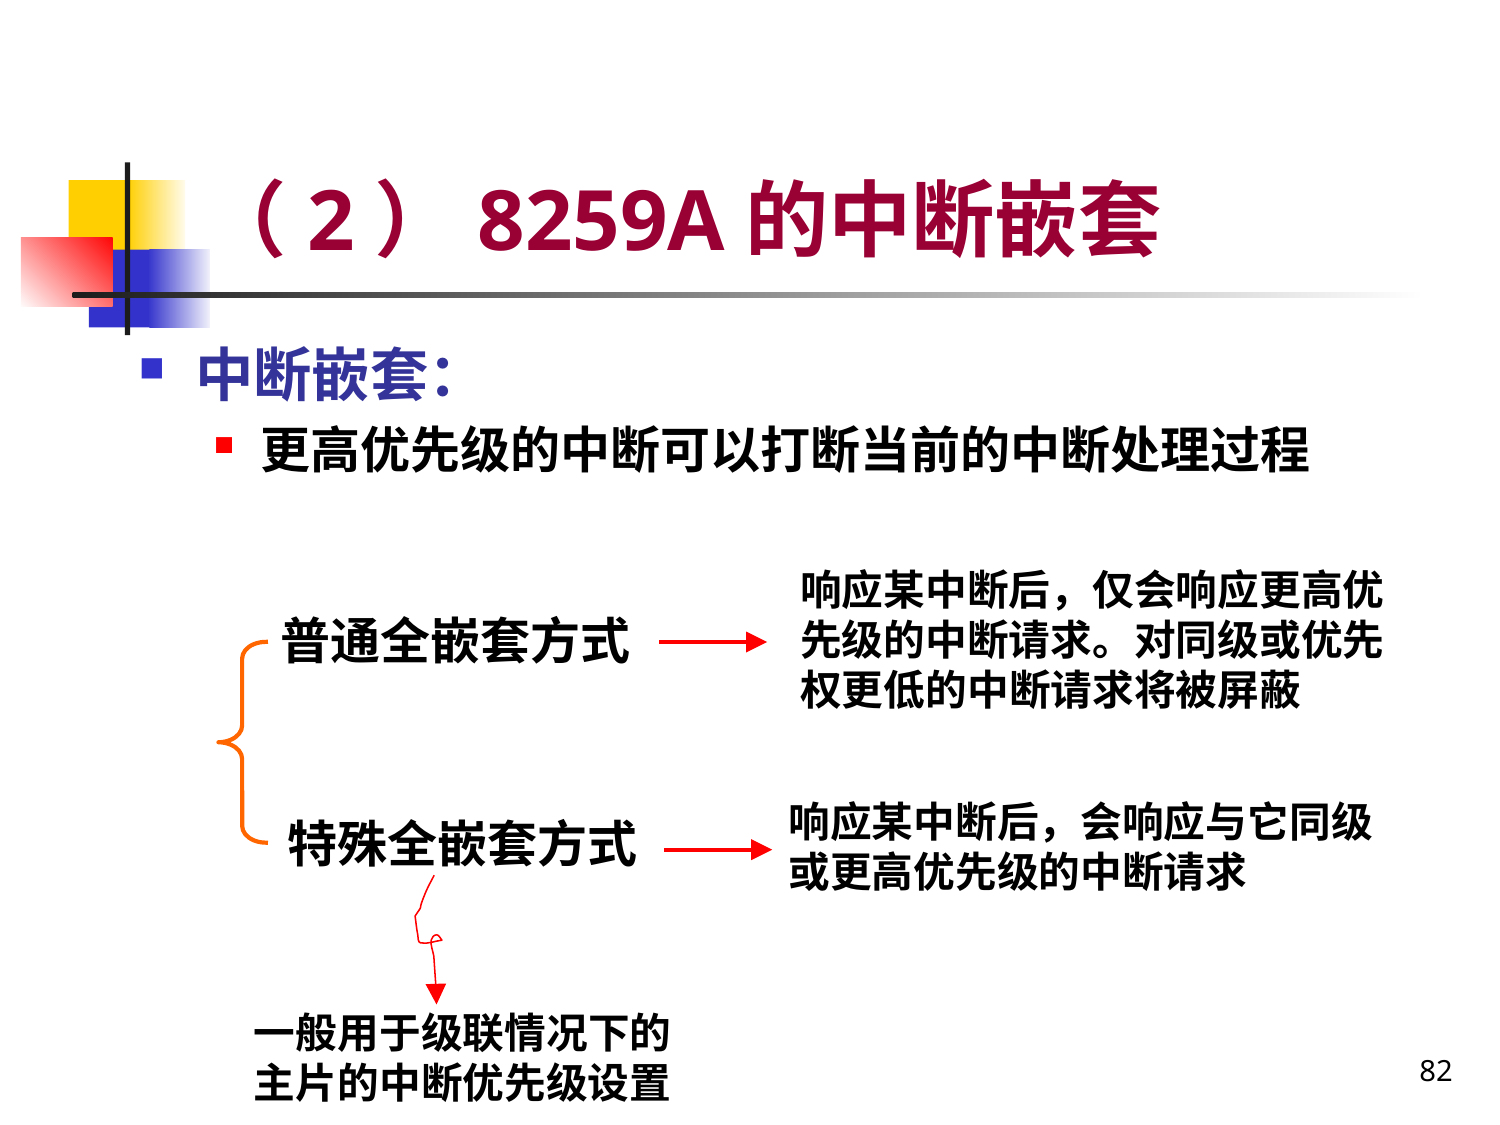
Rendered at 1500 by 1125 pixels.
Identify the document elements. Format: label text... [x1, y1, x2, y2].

text_box 一般用于级联情况下的主片的中断优先级设置 [239, 999, 703, 1115]
text_box [414, 875, 447, 999]
list 中断嵌套： 更高优先级的中断可以打断当前的中断处理过程 [123, 331, 1469, 539]
slide_number 82 [1154, 1023, 1468, 1100]
text_box 普通全嵌套方式 [265, 603, 682, 676]
text_box 特殊全嵌套方式 [272, 805, 682, 880]
text_box 响应某中断后，会响应与它同级或更高优先级的中断请求 [773, 788, 1412, 904]
text_box [218, 641, 266, 843]
title （2）8259A的中断嵌套 [188, 35, 1468, 275]
text_box 响应某中断后，仅会响应更高优先级的中断请求。对同级或优先权更低的中断请求将被屏蔽 [785, 556, 1424, 721]
